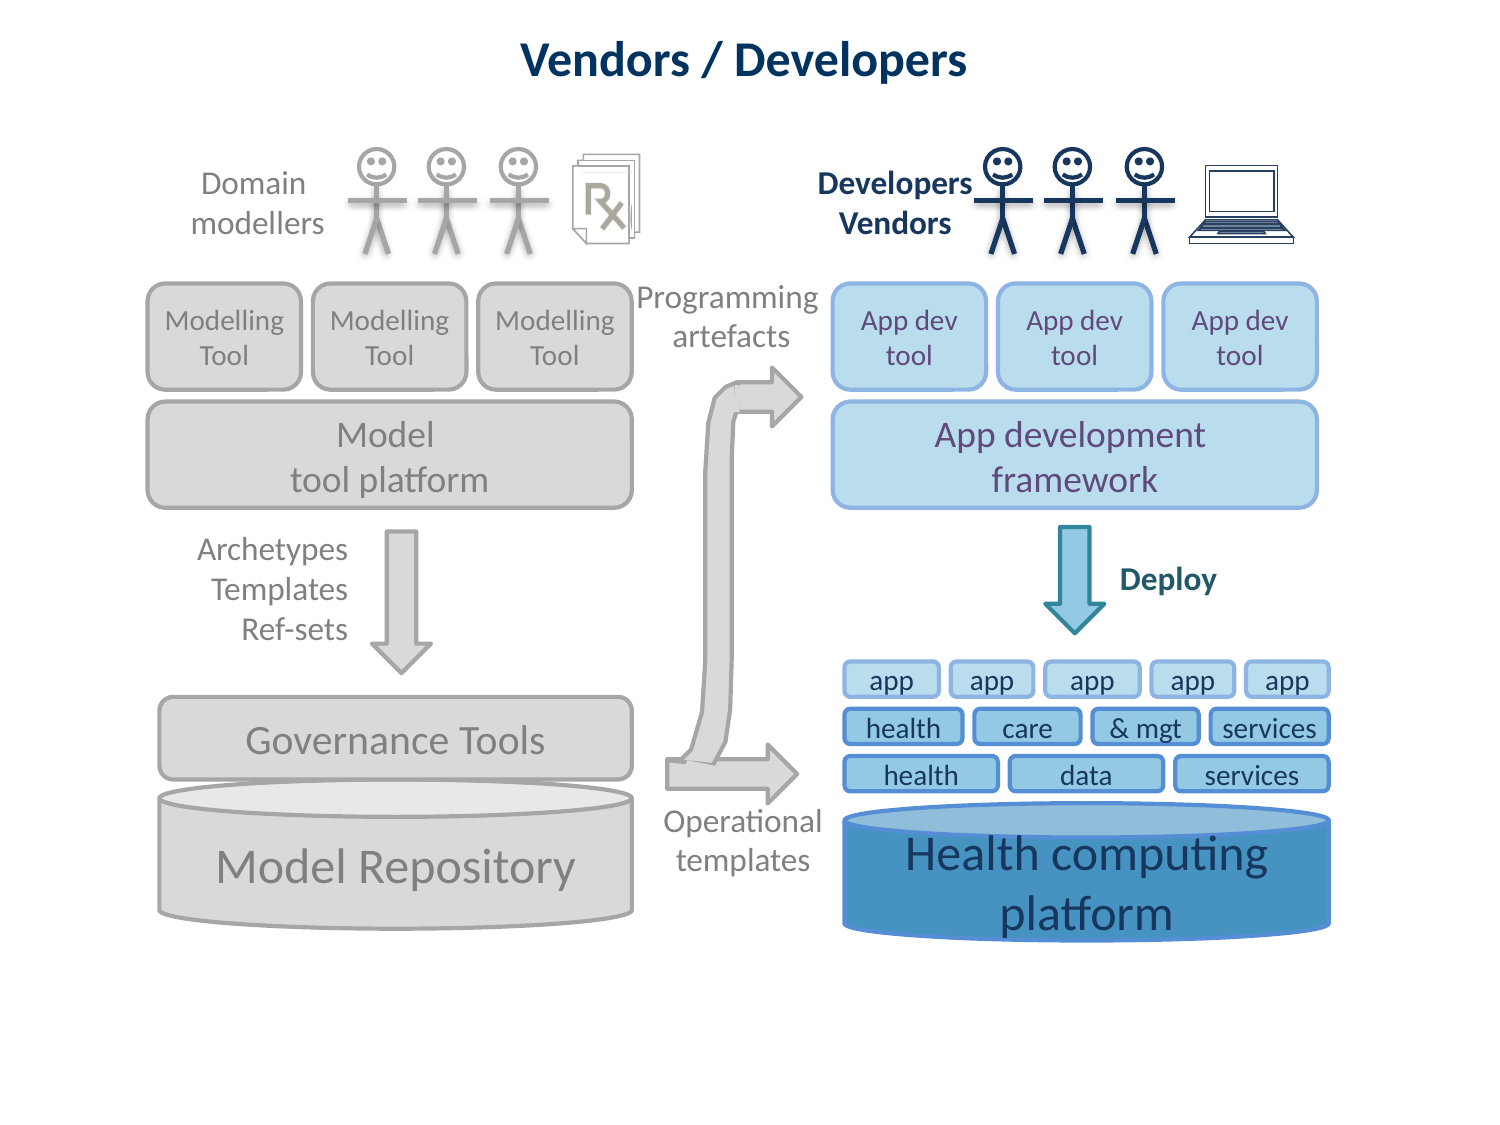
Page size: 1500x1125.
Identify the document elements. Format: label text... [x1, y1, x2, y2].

text_box App dev tool [830, 281, 989, 392]
text_box App dev tool [1161, 281, 1320, 392]
text_box health [842, 706, 965, 747]
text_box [1060, 218, 1073, 255]
text_box [1189, 219, 1294, 244]
text_box [982, 146, 1023, 186]
text_box [1205, 165, 1278, 218]
text_box Modelling Tool [476, 281, 634, 392]
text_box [1074, 218, 1085, 255]
text_box Operational templates [648, 791, 838, 886]
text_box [1132, 218, 1145, 255]
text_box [448, 218, 459, 255]
text_box Governance Tools [157, 694, 634, 782]
text_box Deploy [1105, 550, 1233, 605]
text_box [990, 218, 1003, 255]
text_box [371, 529, 433, 676]
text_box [378, 218, 389, 255]
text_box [1005, 218, 1015, 255]
text_box [572, 154, 640, 233]
text_box App development framework [830, 399, 1320, 510]
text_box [1146, 218, 1157, 255]
text_box Model tool platform [145, 399, 634, 510]
text_box app [948, 659, 1036, 699]
text_box Vendors / Developers [159, 19, 1329, 94]
text_box app [842, 659, 942, 699]
text_box [738, 365, 804, 429]
text_box [426, 146, 467, 186]
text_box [506, 218, 519, 255]
text_box Model Repository [157, 782, 634, 931]
text_box health [842, 753, 1001, 794]
text_box [665, 742, 800, 791]
picture [581, 172, 633, 239]
text_box app [1149, 659, 1237, 699]
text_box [686, 763, 721, 771]
text_box [498, 146, 539, 186]
text_box & mgt [1090, 706, 1201, 747]
text_box services [1208, 706, 1331, 747]
text_box Modelling Tool [145, 281, 304, 392]
text_box Archetypes Templates Ref-sets [182, 519, 371, 655]
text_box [364, 218, 377, 255]
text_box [521, 218, 531, 255]
text_box care [972, 706, 1083, 747]
text_box Modelling Tool [310, 281, 469, 392]
text_box data [1007, 753, 1166, 794]
text_box App dev tool [995, 281, 1154, 392]
text_box Domain modellers [175, 153, 340, 249]
text_box [1124, 146, 1165, 186]
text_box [434, 218, 447, 255]
text_box app [1243, 659, 1331, 699]
text_box [667, 380, 739, 764]
text_box Developers Vendors [802, 153, 988, 249]
text_box Health computing platform [842, 801, 1331, 943]
text_box [1043, 524, 1106, 636]
text_box [1052, 146, 1093, 186]
text_box [356, 146, 397, 186]
text_box services [1173, 753, 1331, 794]
text_box Programming artefacts [621, 267, 842, 362]
text_box app [1043, 659, 1142, 699]
